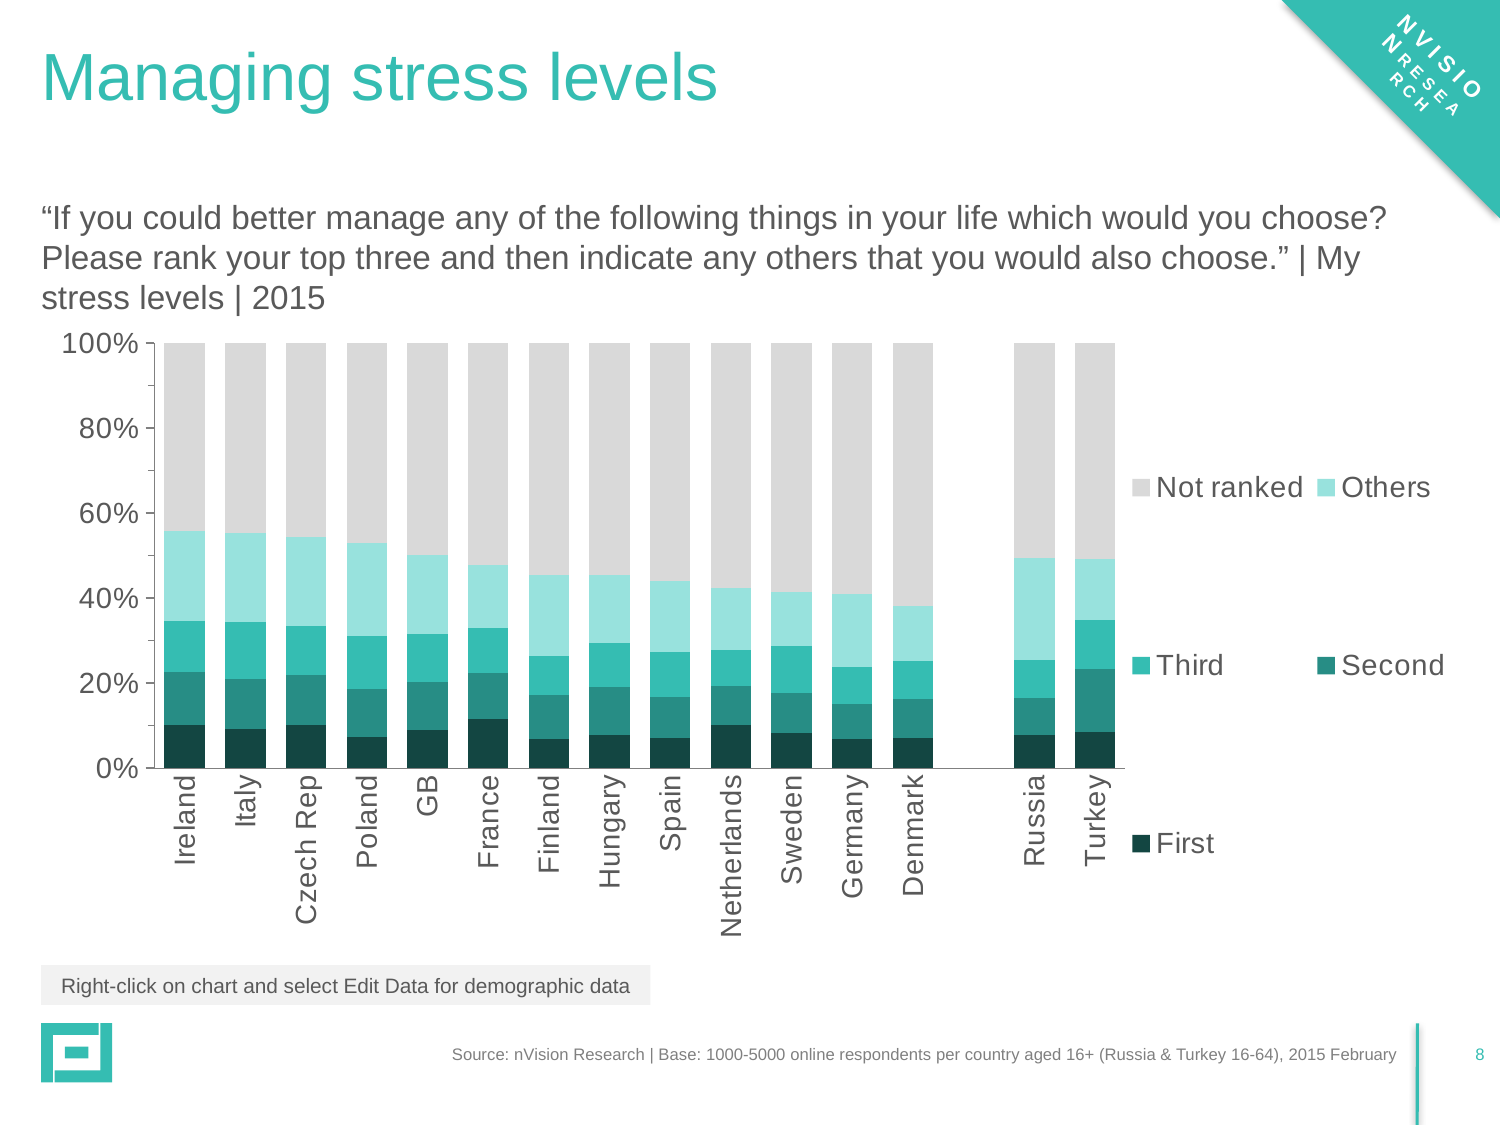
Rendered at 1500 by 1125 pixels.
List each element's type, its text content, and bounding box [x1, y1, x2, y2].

list “If you could better manage any of the following things in your life which would you choose? Please rank your top three and then indicate any others that you would also choose.” | My stress levels | 2015 [41, 196, 1459, 318]
title Managing stress levels [41, 42, 1276, 116]
list Source: nVision Research | Base: 1000-5000 online respondents per country aged 16+ (Russia & Turkey 16-64), 2015 February [112, 1039, 1414, 1072]
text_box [1281, 0, 1500, 219]
chart [40, 326, 1460, 1006]
